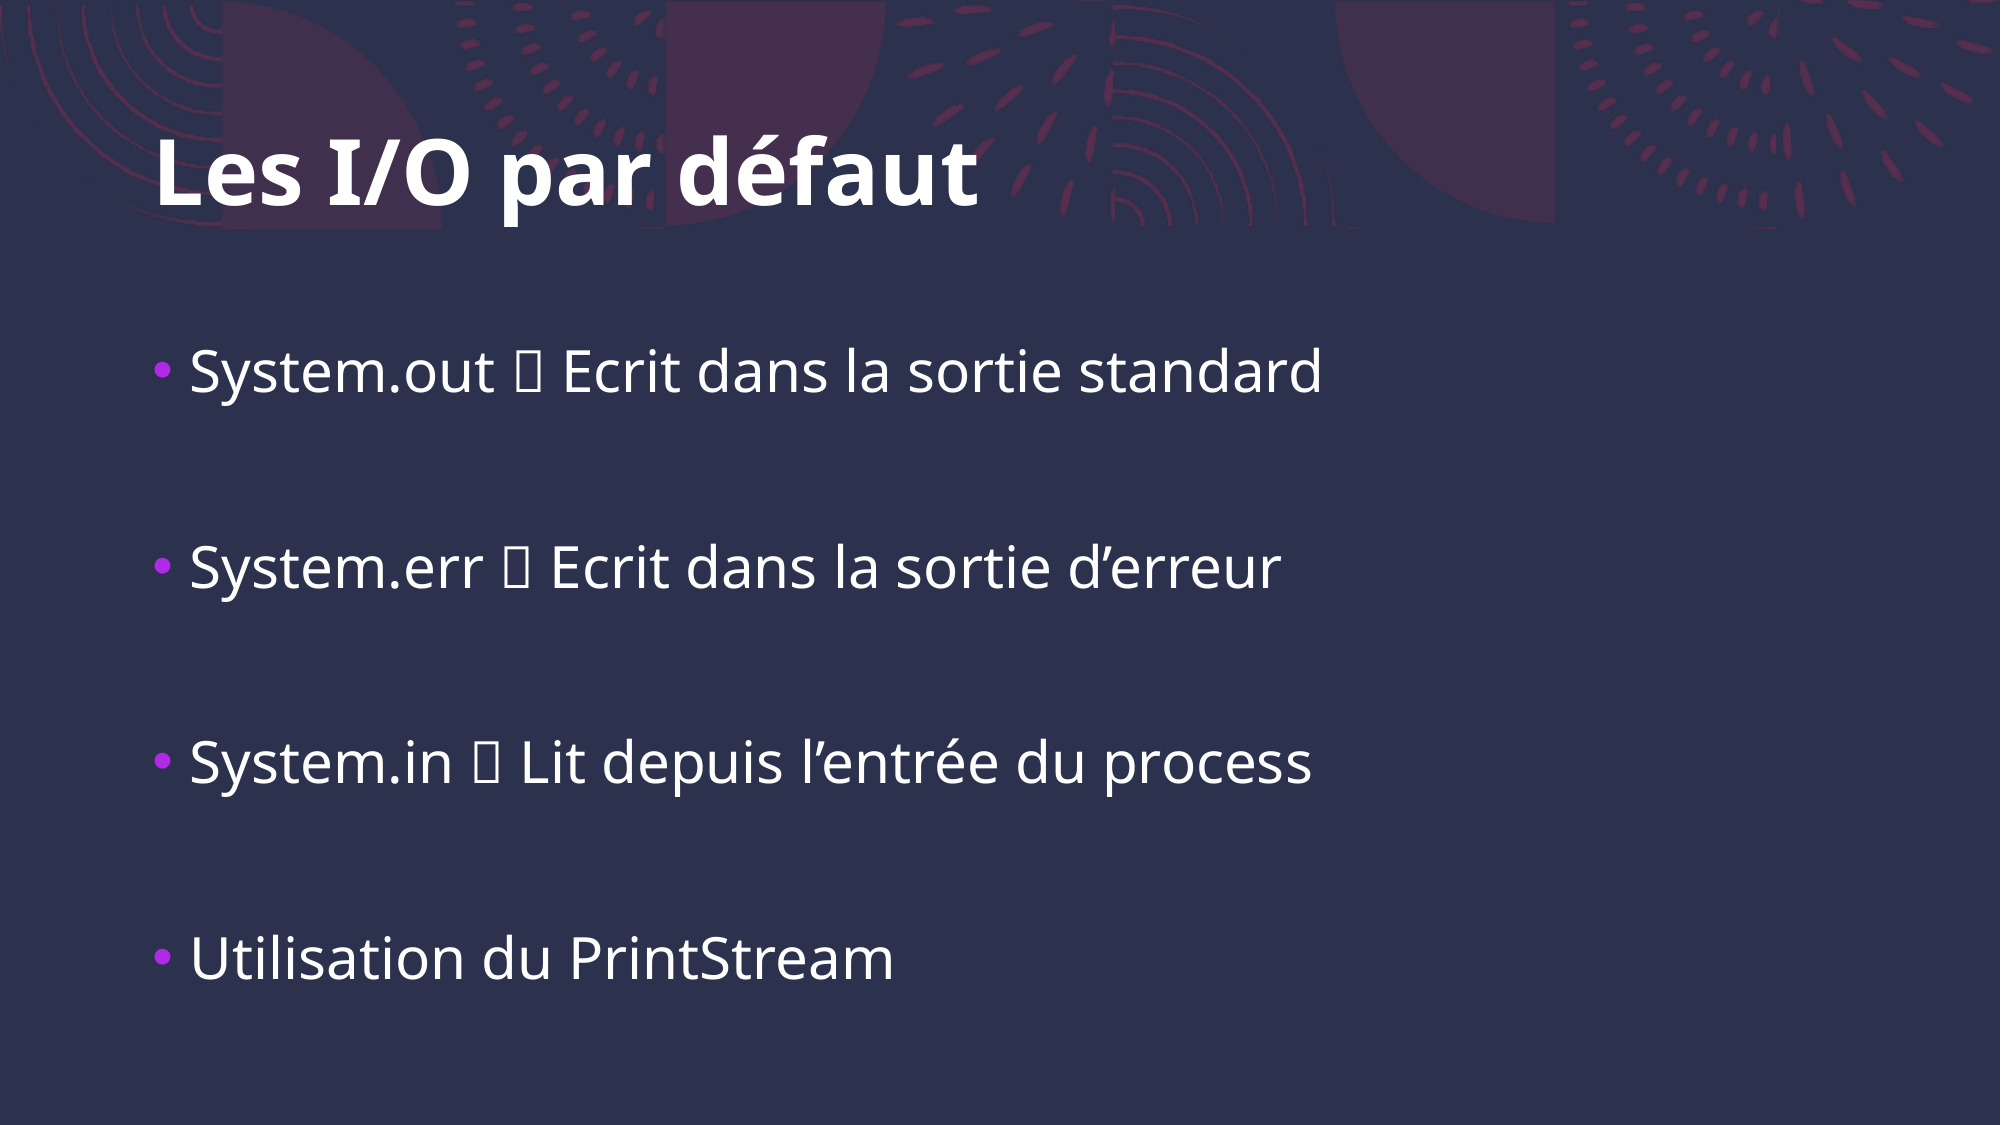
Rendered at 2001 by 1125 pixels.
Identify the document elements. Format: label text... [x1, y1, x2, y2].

list System.out  Ecrit dans la sortie standard System.err  Ecrit dans la sortie d’erreur System.in  Lit depuis l’entrée du process Utilisation du PrintStream [137, 319, 1863, 1009]
title Les I/O par défaut [137, 60, 1863, 278]
